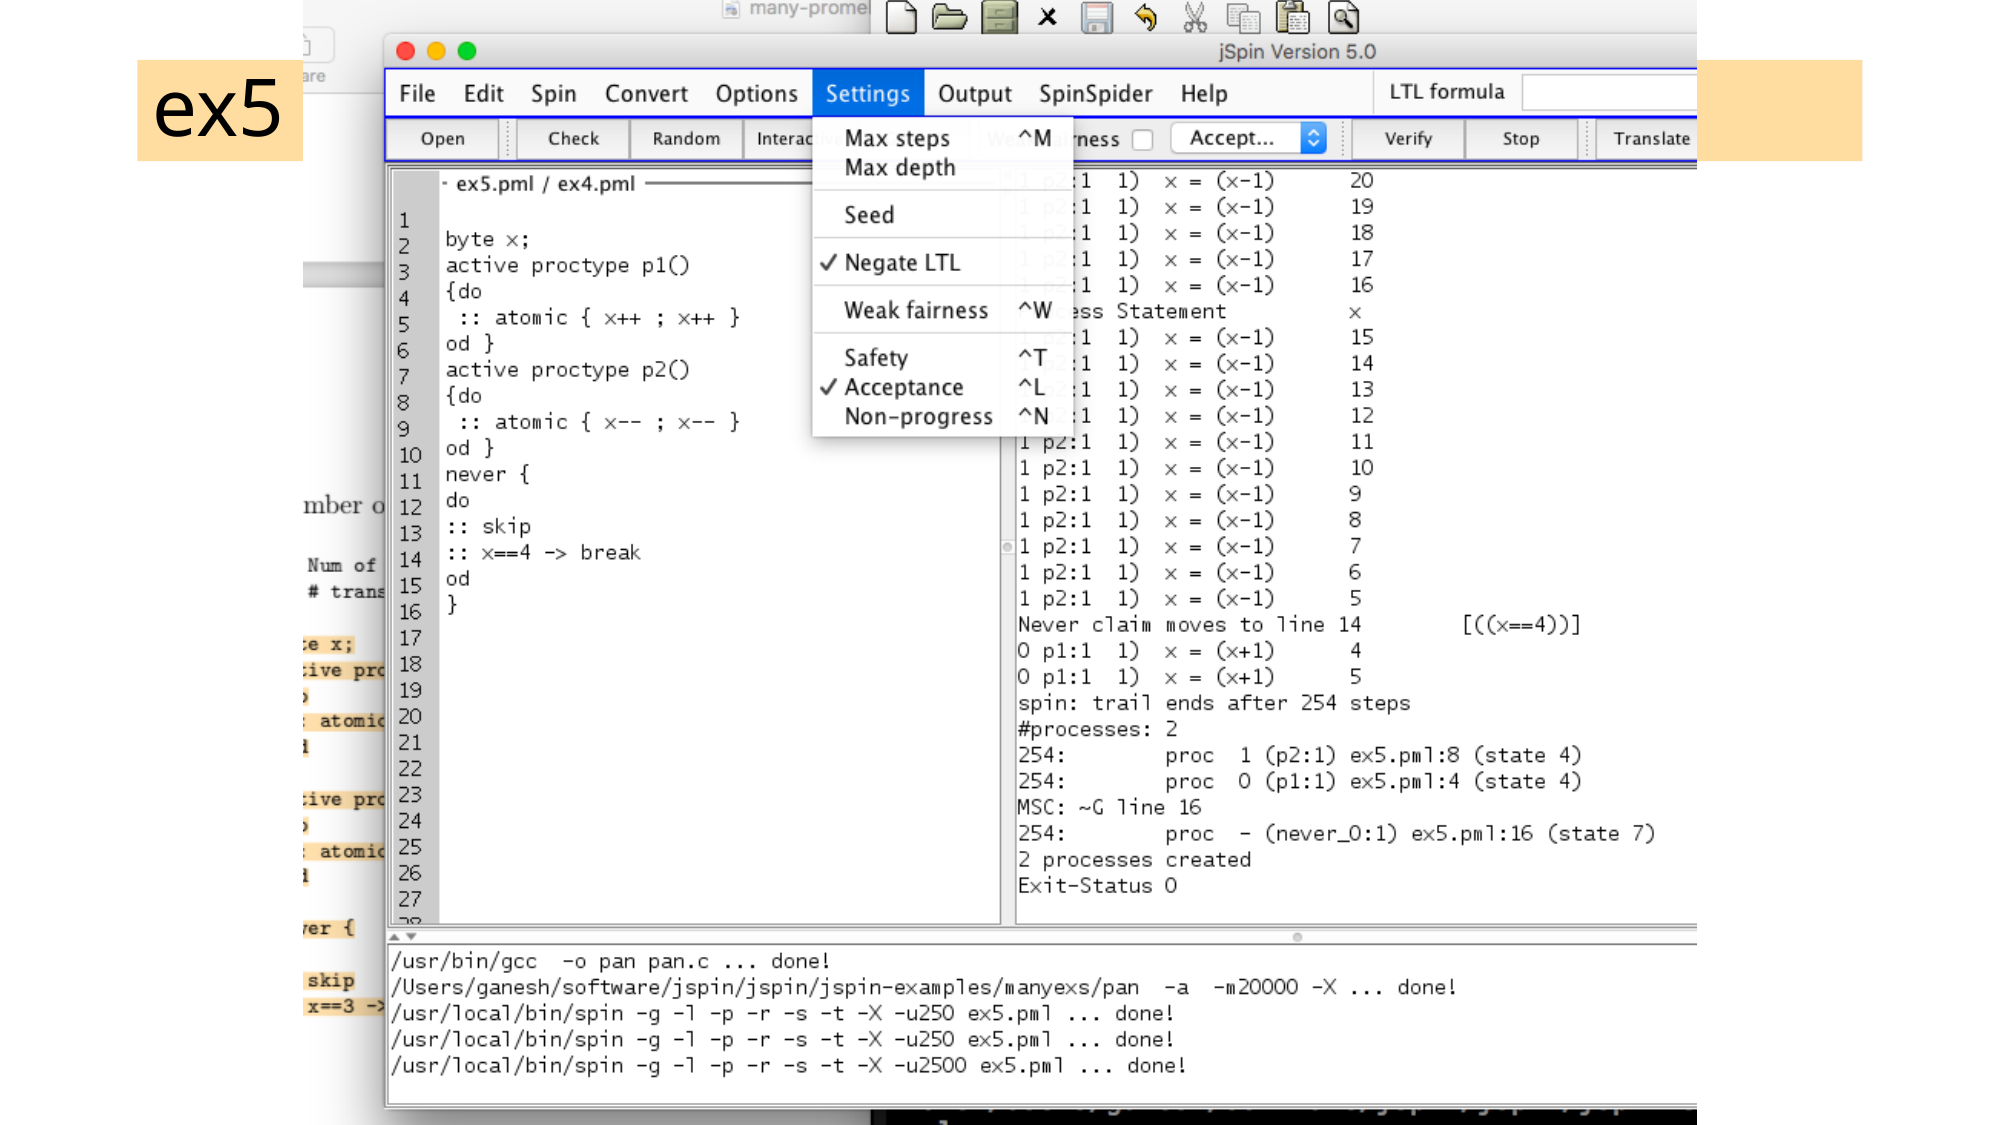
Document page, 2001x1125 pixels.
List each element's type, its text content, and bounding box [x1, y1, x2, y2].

title ex5 [1697, 59, 1863, 162]
title ex5 [137, 59, 303, 162]
picture [303, 0, 1697, 1125]
